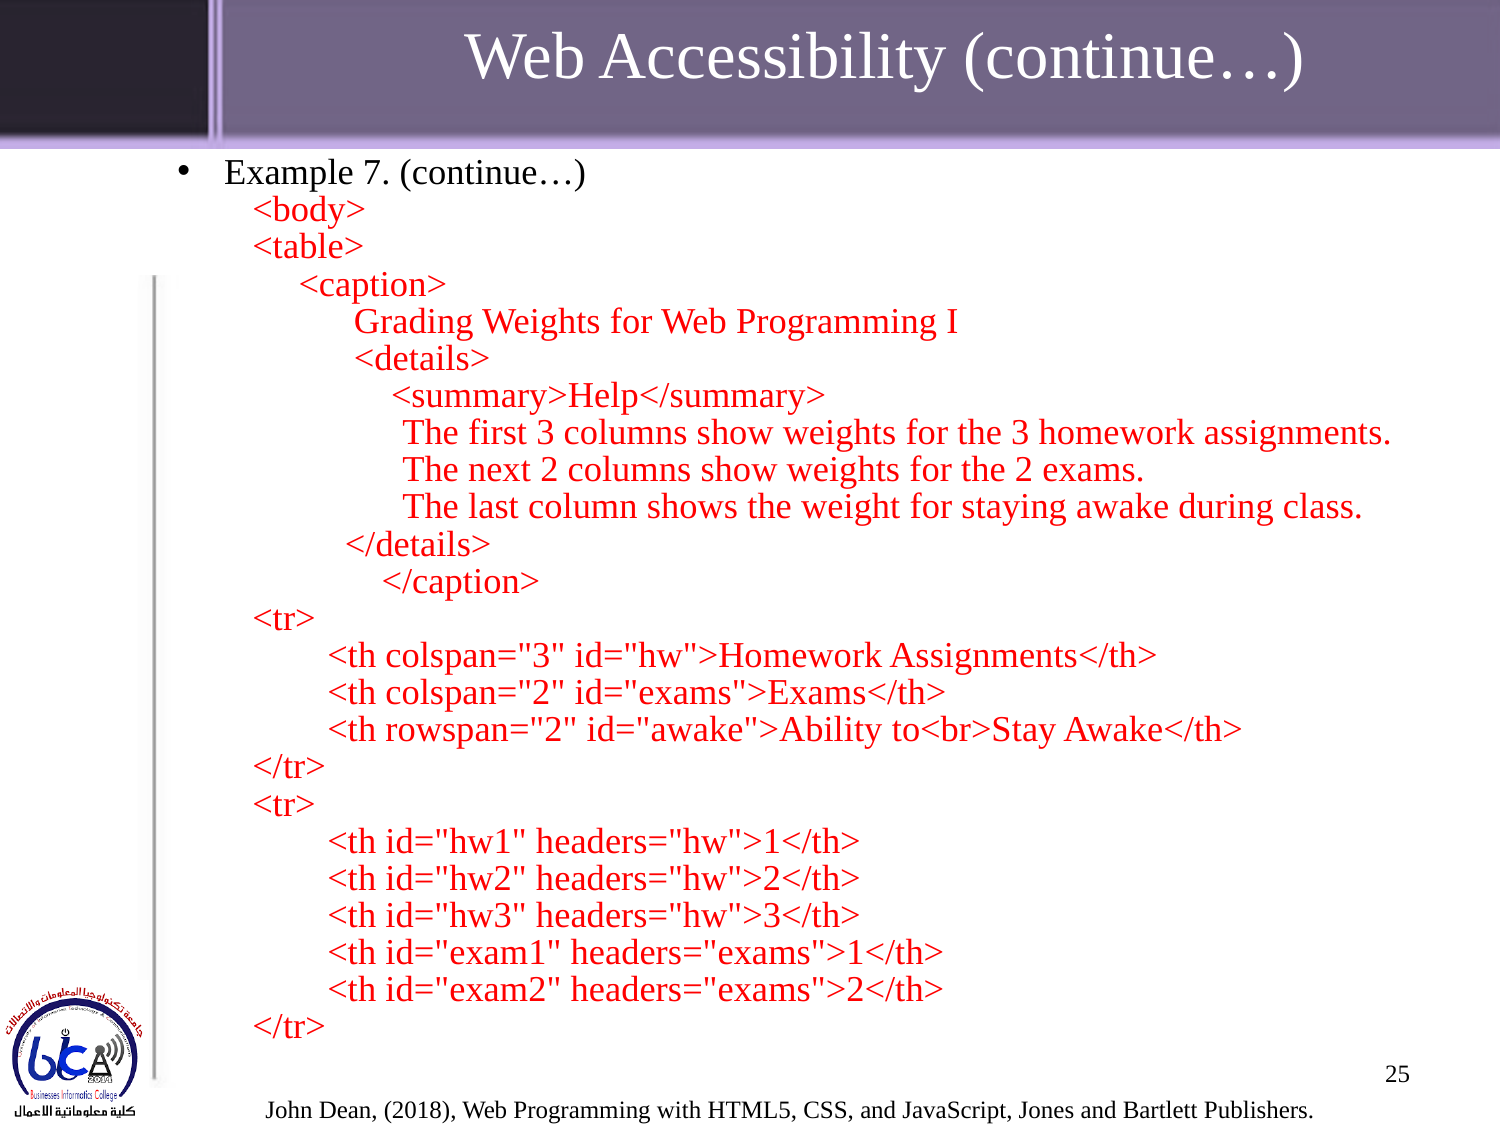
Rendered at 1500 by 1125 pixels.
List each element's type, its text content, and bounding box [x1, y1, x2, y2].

text_box Example 7. (continue…) <body> <table> <caption> Grading Weights for Web Programming I <details> <summary>Help</summary> The first 3 columns show weights for the 3 homework assignments. The next 2 columns show weights for the 2 exams. The last column shows the weight for staying awake during class. </details> </caption> <tr> <th colspan="3" id="hw">Homework Assignments</th> <th colspan="2" id="exams">Exams</th> <th rowspan="2" id="awake">Ability to<br>Stay Awake</th> </tr> <tr> <th id="hw1" headers="hw">1</th> <th id="hw2" headers="hw">2</th> <th id="hw3" headers="hw">3</th> <th id="exam1" headers="exams">1</th> <th id="exam2" headers="exams">2</th> </tr> [162, 156, 1500, 1054]
slide_number 25 [1074, 1054, 1425, 1103]
picture [0, 0, 1500, 149]
footer John Dean, (2018), Web Programming with HTML5, CSS, and JavaScript, Jones and Bartlett Publishers. [212, 1092, 1363, 1125]
picture [0, 275, 179, 1125]
